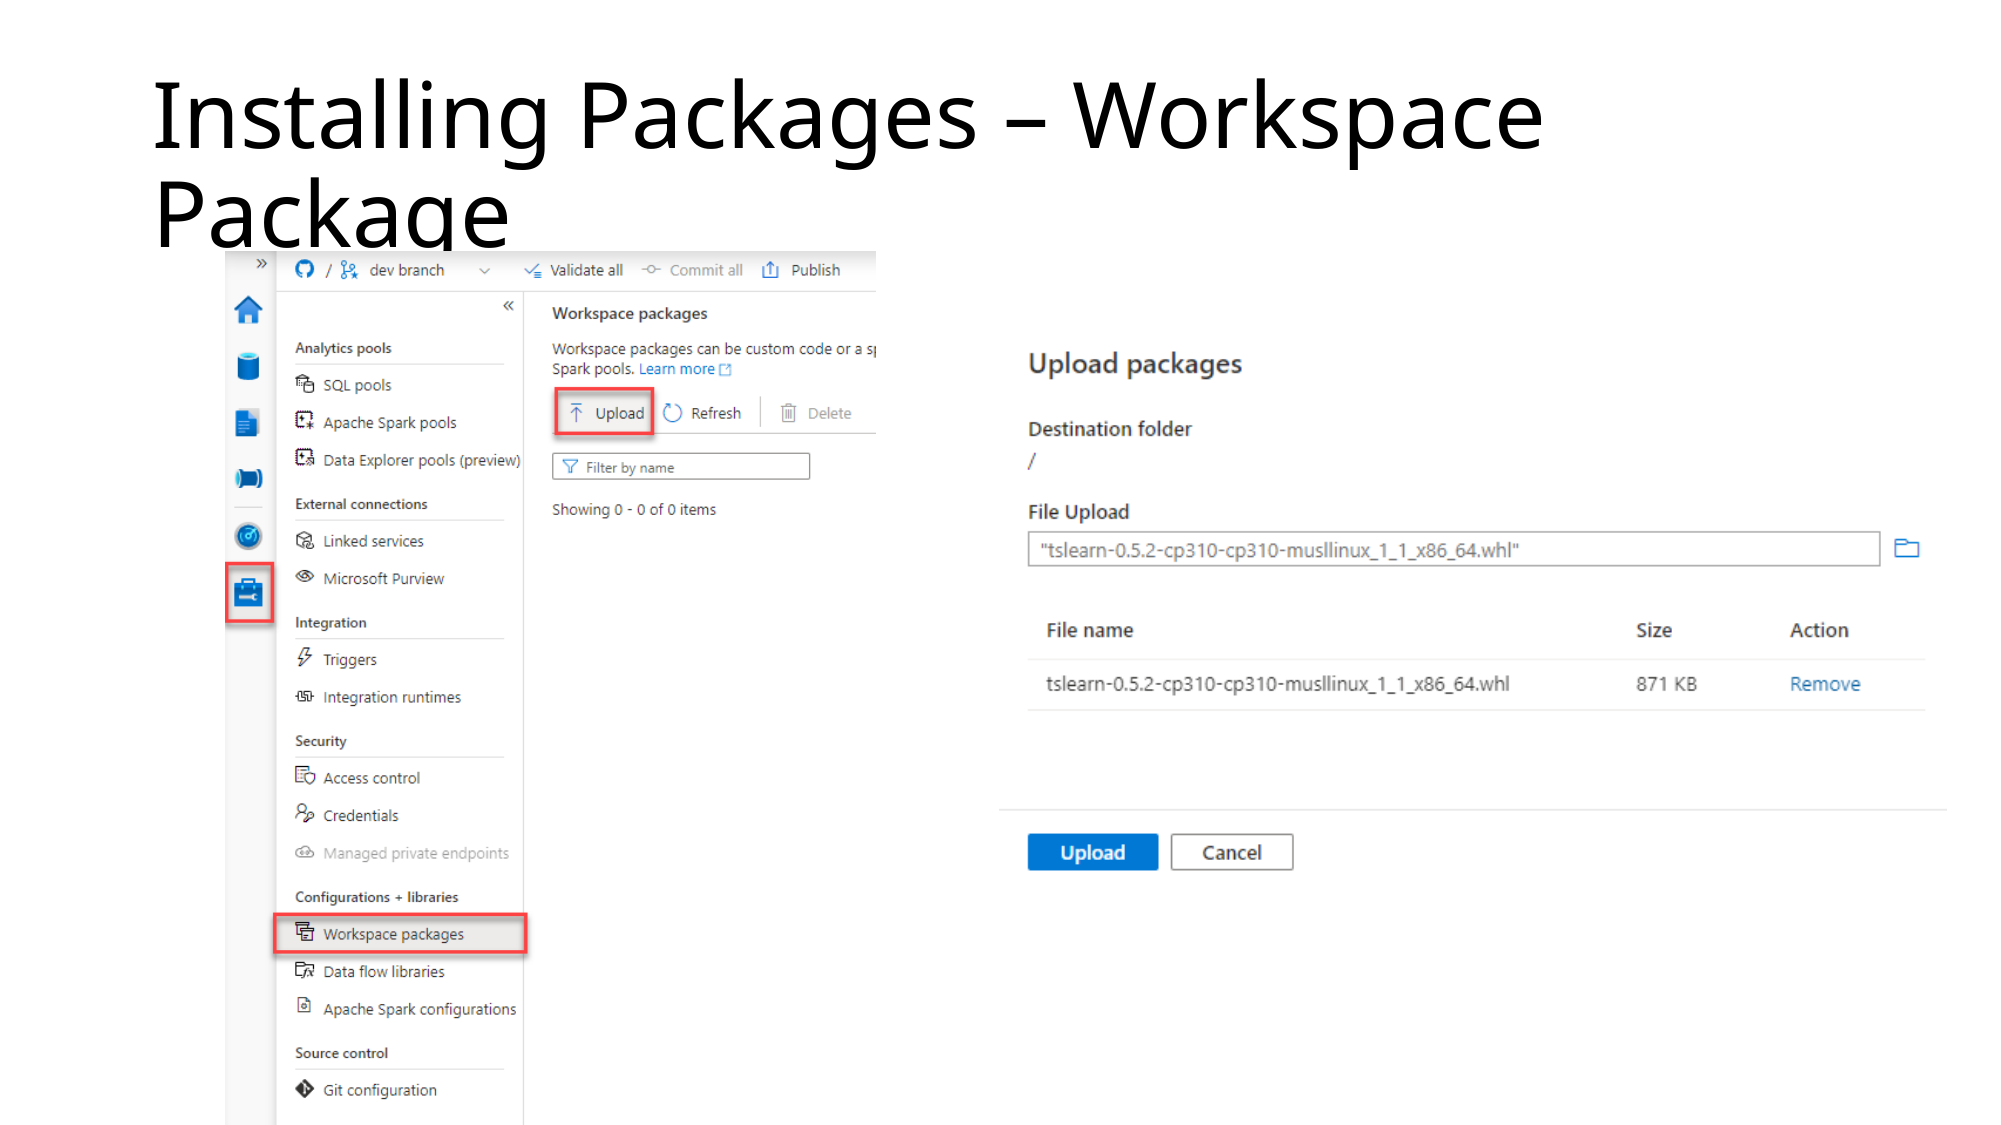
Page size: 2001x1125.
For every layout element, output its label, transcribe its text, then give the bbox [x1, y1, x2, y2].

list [224, 251, 876, 1125]
title Installing Packages – Workspace Package [137, 59, 1863, 278]
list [999, 338, 1947, 884]
